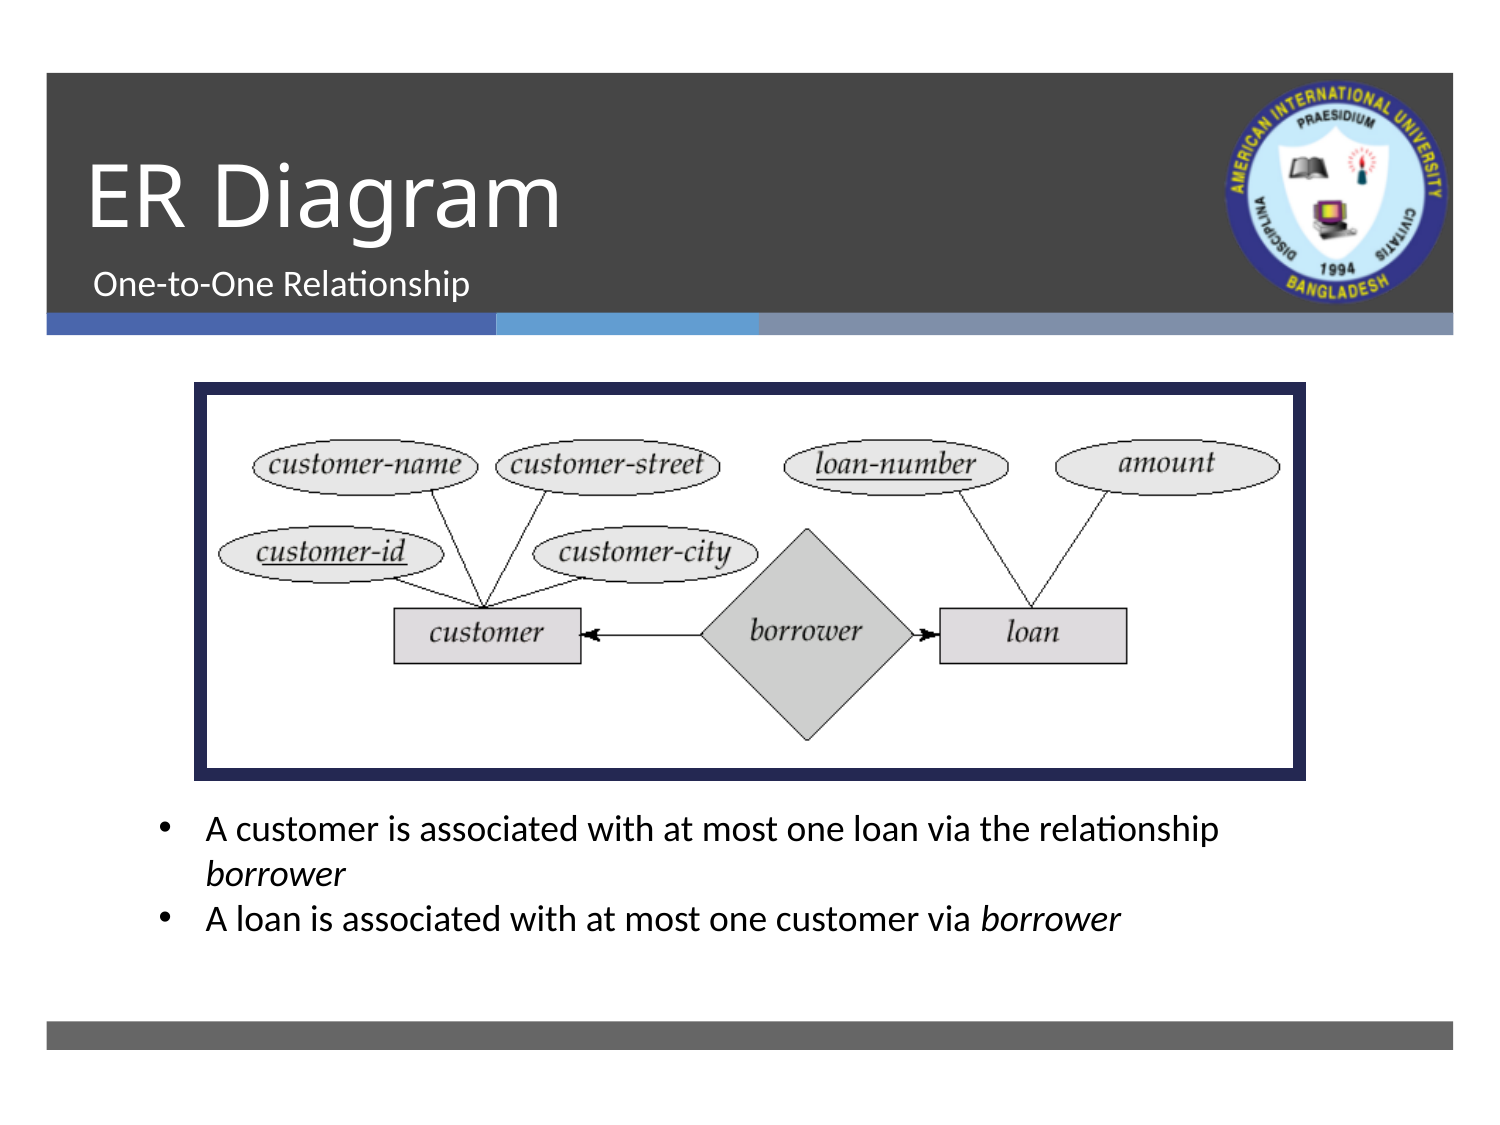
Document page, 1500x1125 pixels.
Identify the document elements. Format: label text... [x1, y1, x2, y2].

subtitle One-to-One Relationship [78, 251, 1351, 331]
picture [206, 394, 1294, 769]
picture [1351, 75, 1454, 310]
text_box A customer is associated with at most one loan via the relationship borrower A loan is associated with at most one customer via borrower [69, 796, 1383, 947]
title ER Diagram [69, 73, 1351, 253]
